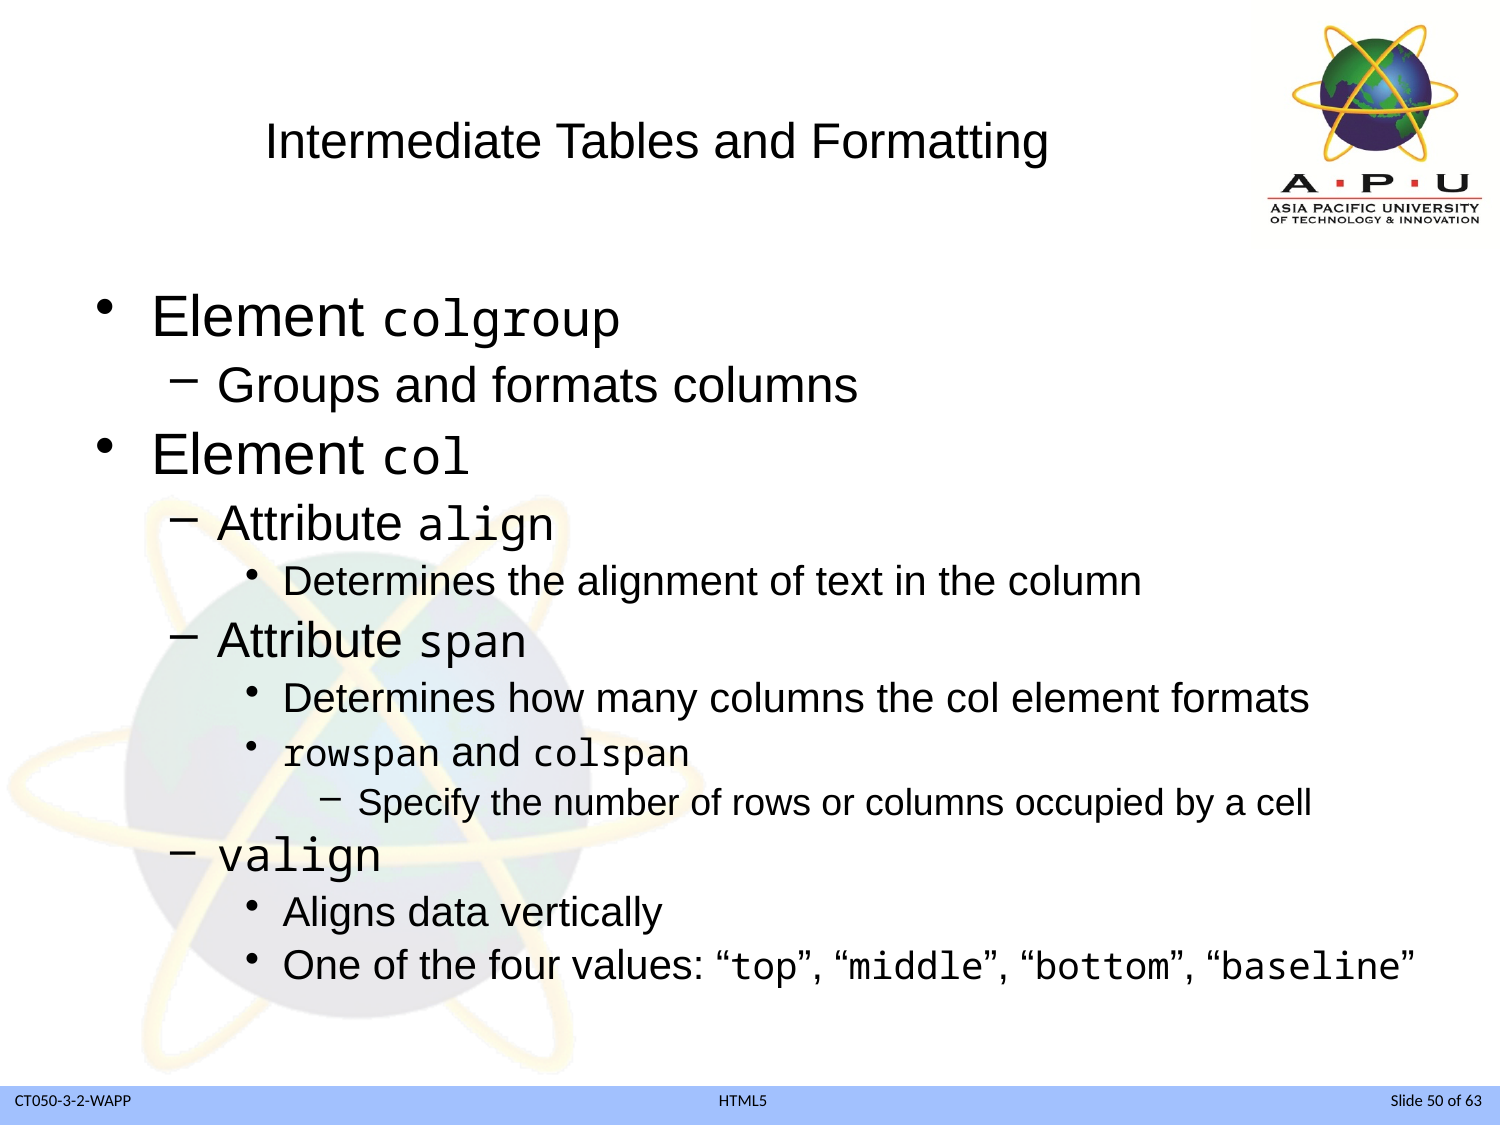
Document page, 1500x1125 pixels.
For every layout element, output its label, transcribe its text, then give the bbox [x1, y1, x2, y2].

picture [1251, 0, 1500, 249]
list Element colgroup Groups and formats columns Element col Attribute align Determines the alignment of text in the column Attribute span Determines how many columns the col element formats rowspan and colspan Specify the number of rows or columns occupied by a cell valign Aligns data vertically One of the four values: “top”, “middle”, “bottom”, “baseline” [79, 278, 1430, 1021]
title Intermediate Tables and Formatting [79, 45, 1235, 233]
